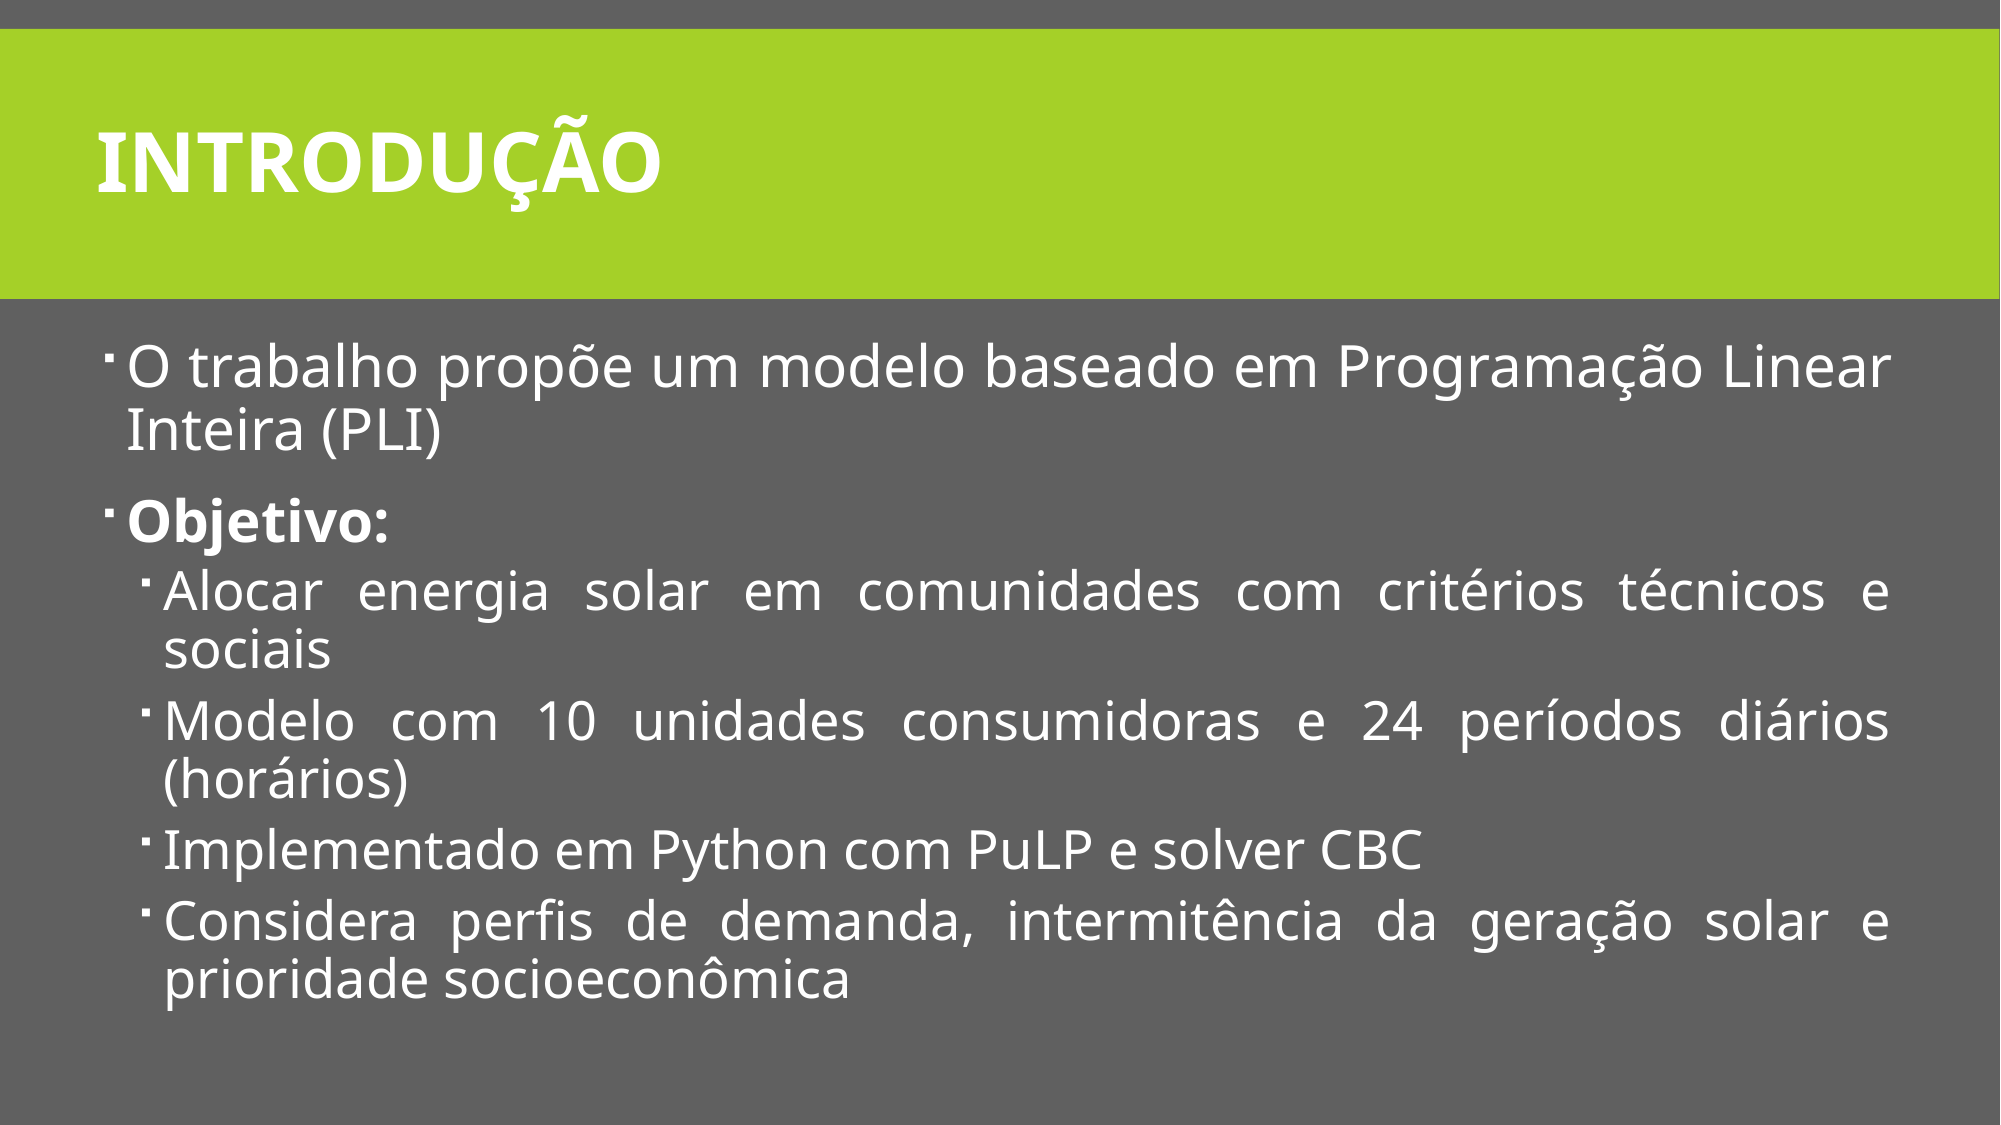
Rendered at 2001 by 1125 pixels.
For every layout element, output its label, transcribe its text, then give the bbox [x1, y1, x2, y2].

list O trabalho propõe um modelo baseado em Programação Linear Inteira (PLI) Objetivo: Alocar energia solar em comunidades com critérios técnicos e sociais Modelo com 10 unidades consumidoras e 24 períodos diários (horários) Implementado em Python com PuLP e solver CBC Considera perfis de demanda, intermitência da geração solar e prioridade socioeconômica [81, 329, 1908, 1020]
title Introdução [81, 45, 1908, 290]
